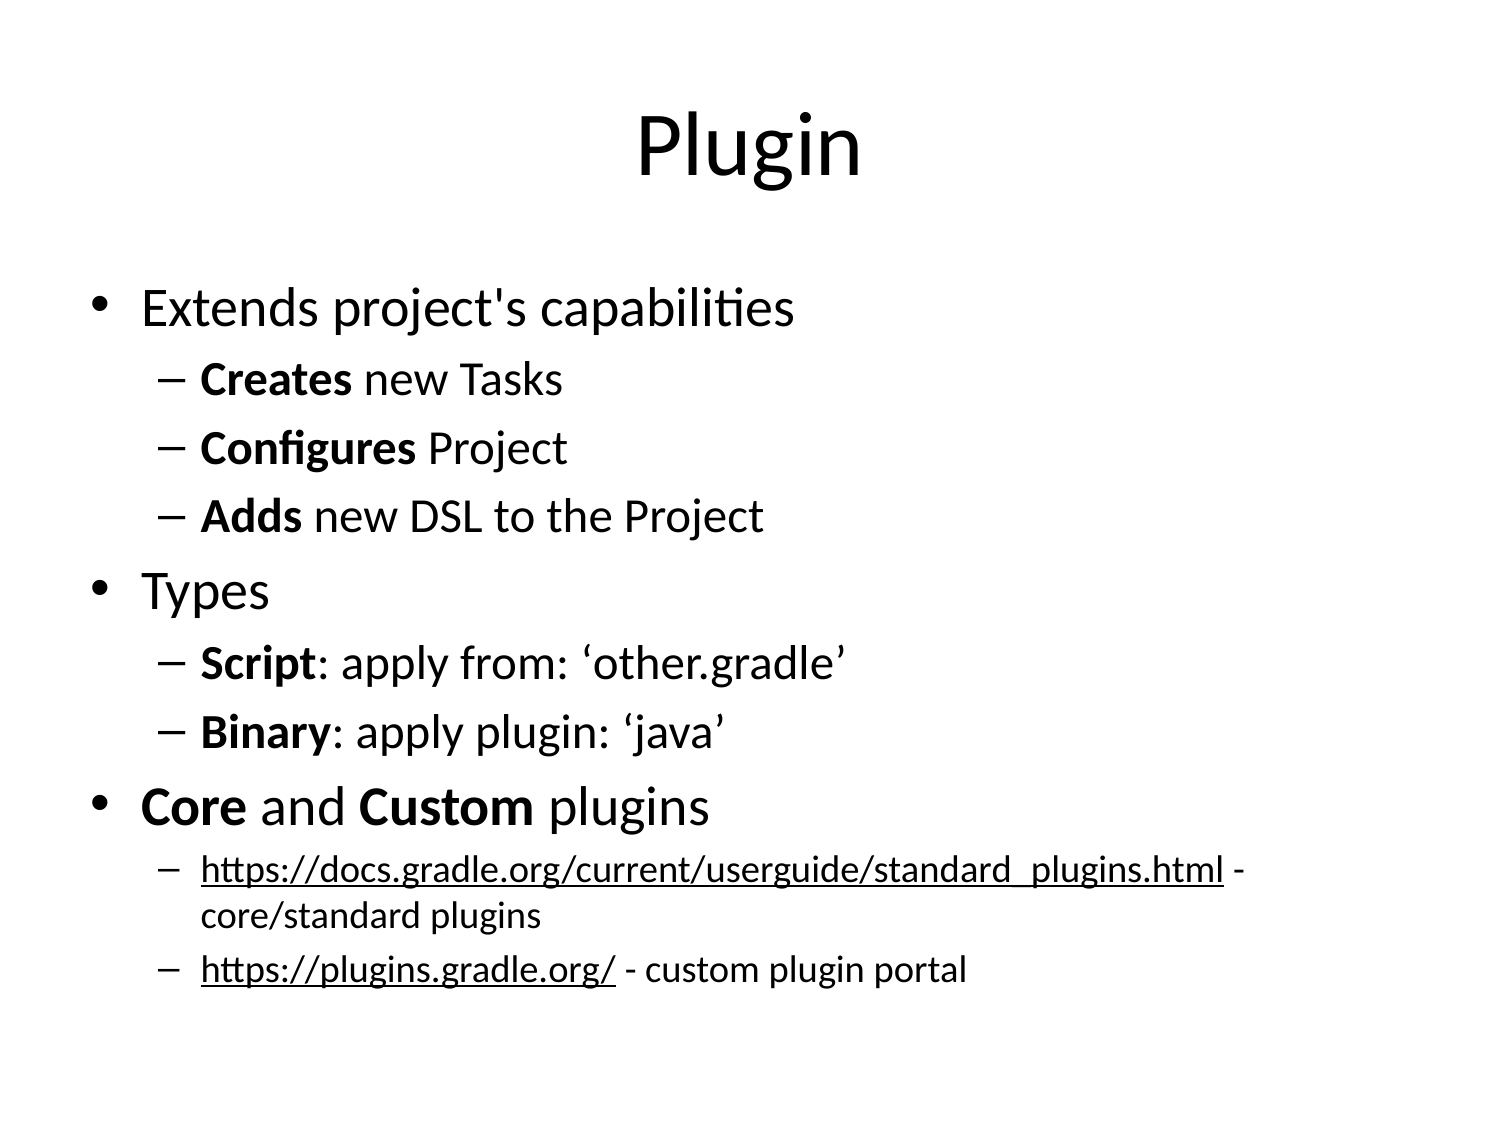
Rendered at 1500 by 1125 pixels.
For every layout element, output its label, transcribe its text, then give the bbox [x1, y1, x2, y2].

list Extends project's capabilities Creates new Tasks Configures Project Adds new DSL to the Project Types Script: apply from: ‘other.gradle’ Binary: apply plugin: ‘java’ Core and Custom plugins https://docs.gradle.org/current/userguide/standard_plugins.html - core/standard plugins https://plugins.gradle.org/ - custom plugin portal [75, 262, 1425, 1005]
title Plugin [75, 45, 1425, 233]
